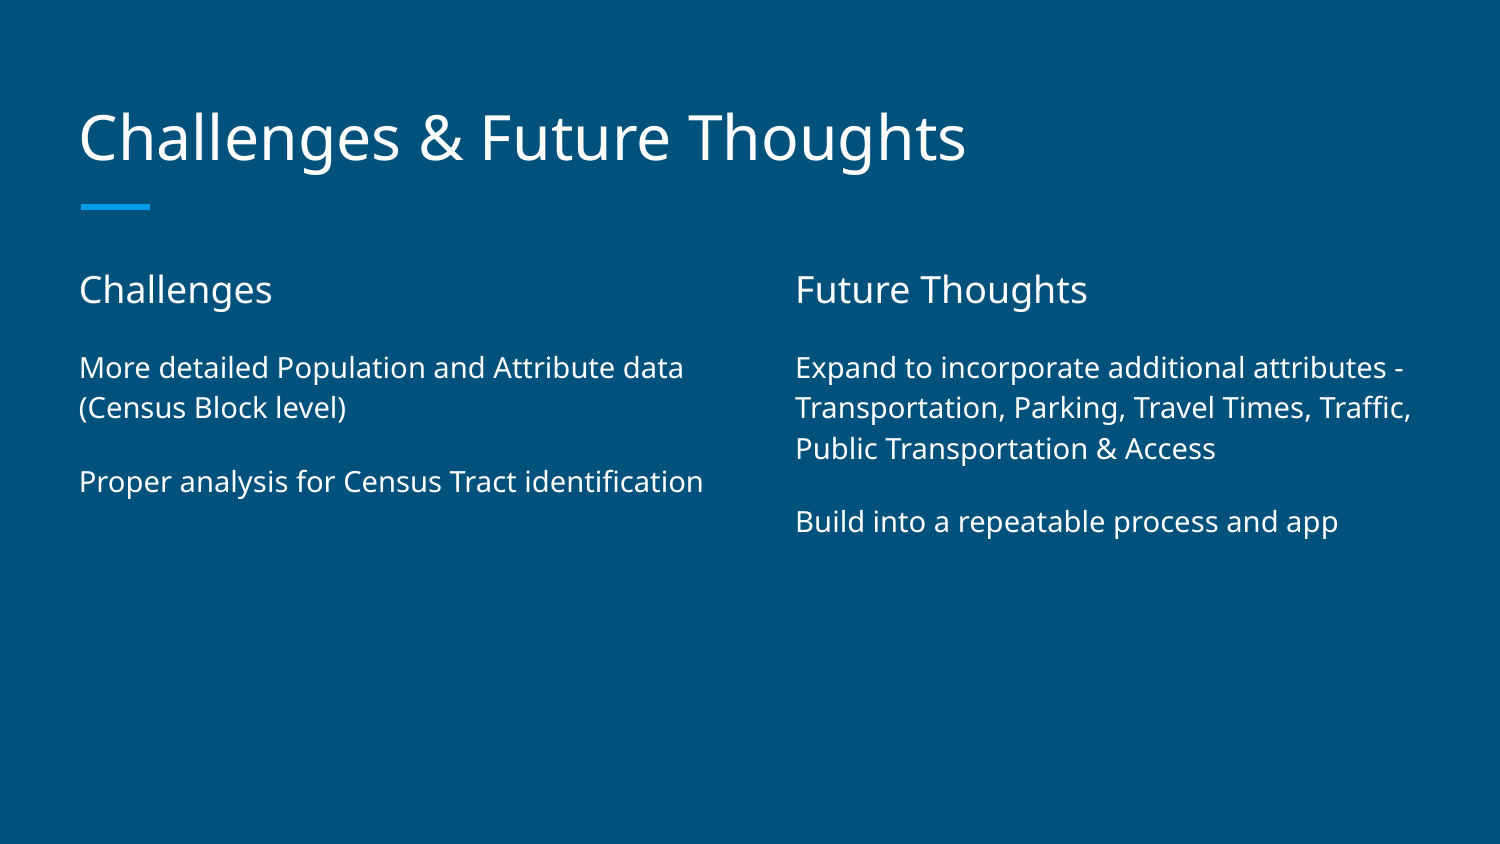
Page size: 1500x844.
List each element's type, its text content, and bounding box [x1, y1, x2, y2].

list Challenges More detailed Population and Attribute data (Census Block level) Proper analysis for Census Tract identification [63, 244, 720, 750]
list Future Thoughts Expand to incorporate additional attributes - Transportation, Parking, Travel Times, Traffic, Public Transportation & Access Build into a repeatable process and app [780, 244, 1437, 750]
title Challenges & Future Thoughts [63, 75, 1437, 188]
